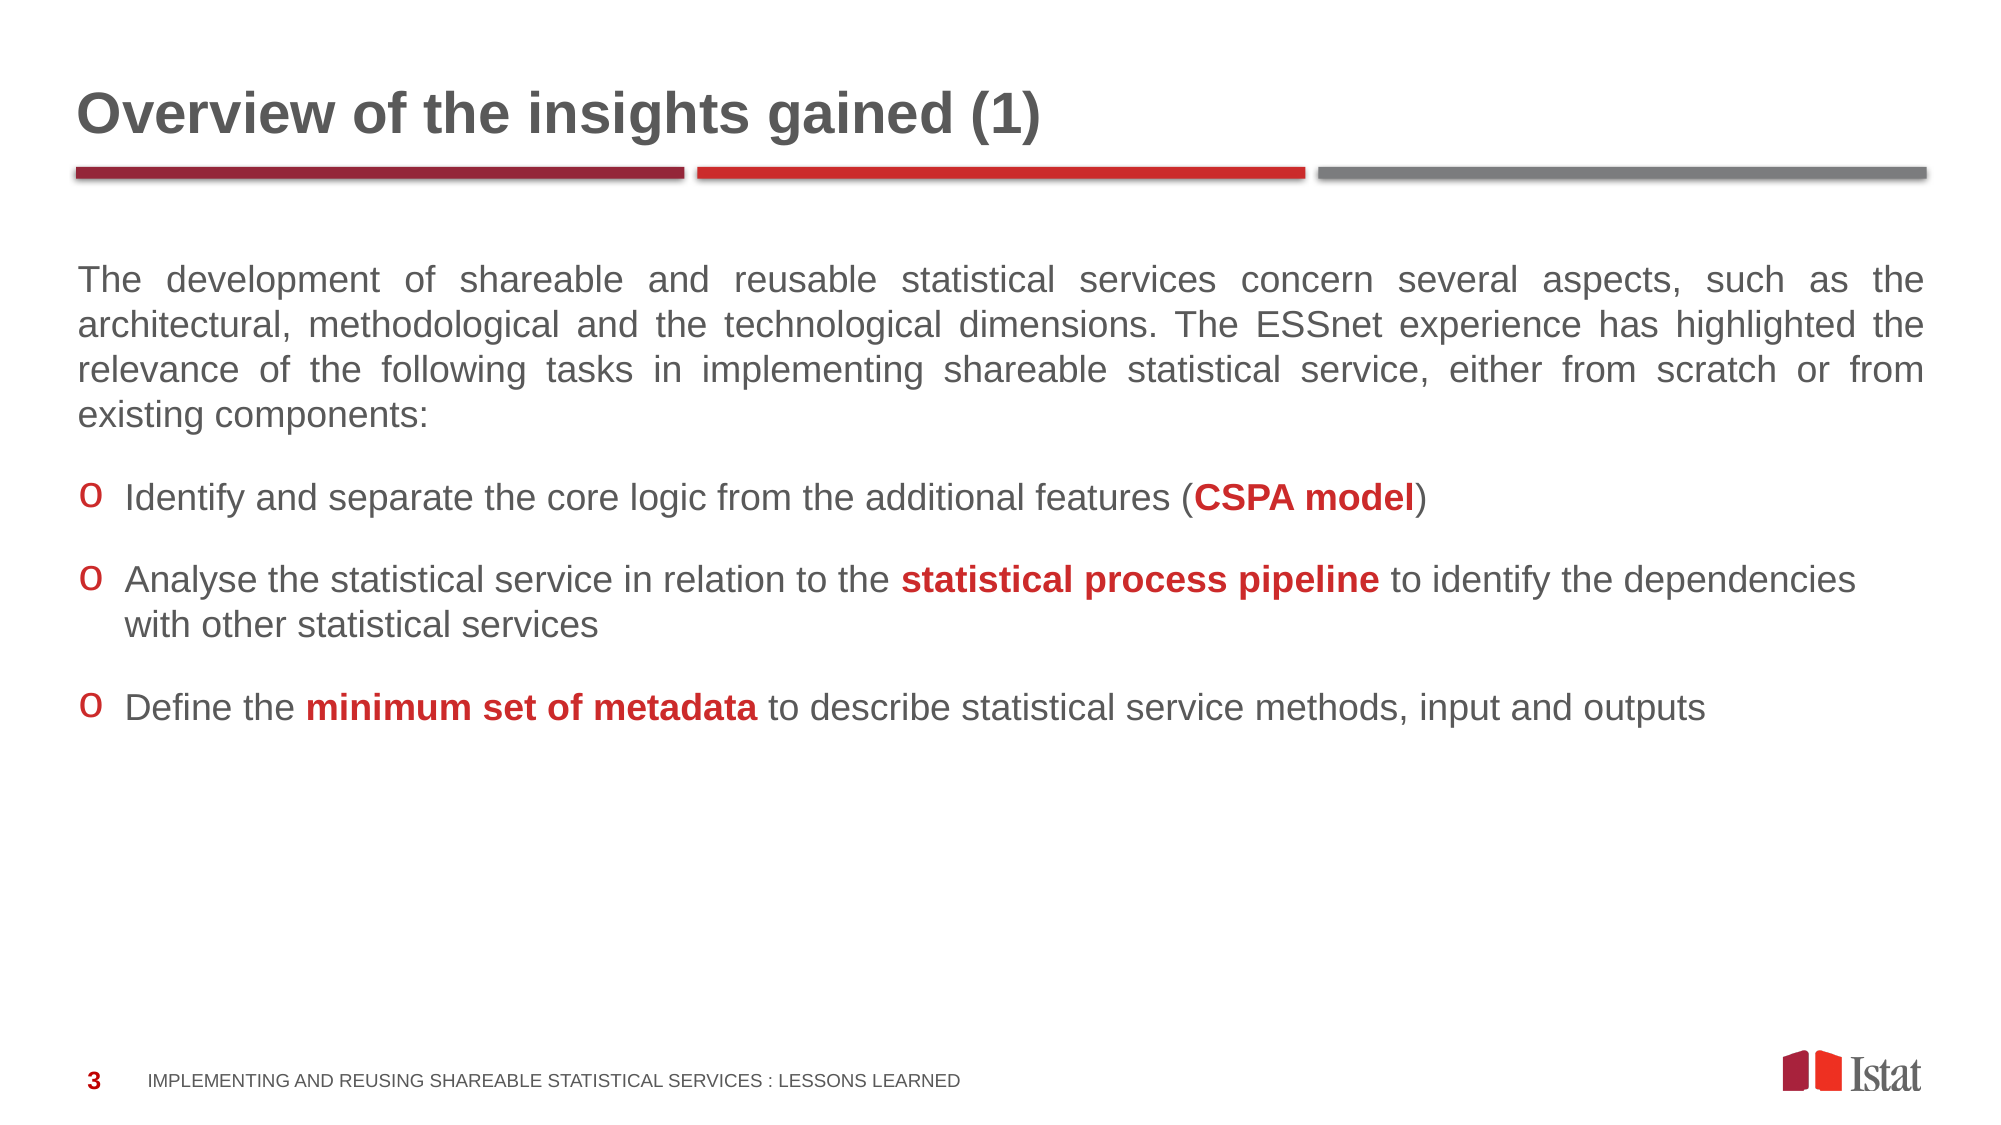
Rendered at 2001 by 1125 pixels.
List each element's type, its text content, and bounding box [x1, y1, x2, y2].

slide_number 3 [53, 1049, 136, 1110]
list The development of shareable and reusable statistical services concern several aspects, such as the architectural, methodological and the technological dimensions. The ESSnet experience has highlighted the relevance of the following tasks in implementing shareable statistical service, either from scratch or from existing components: Identify and separate the core logic from the additional features (CSPA model) Analyse the statistical service in relation to the statistical process pipeline to identify the dependencies with other statistical services Define the minimum set of metadata to describe statistical service methods, input and outputs [77, 255, 1926, 830]
footer Implementing and reusing shareable statistical services : lessons learned [147, 1048, 1730, 1092]
title Overview of the insights gained (1) [76, 82, 1926, 146]
